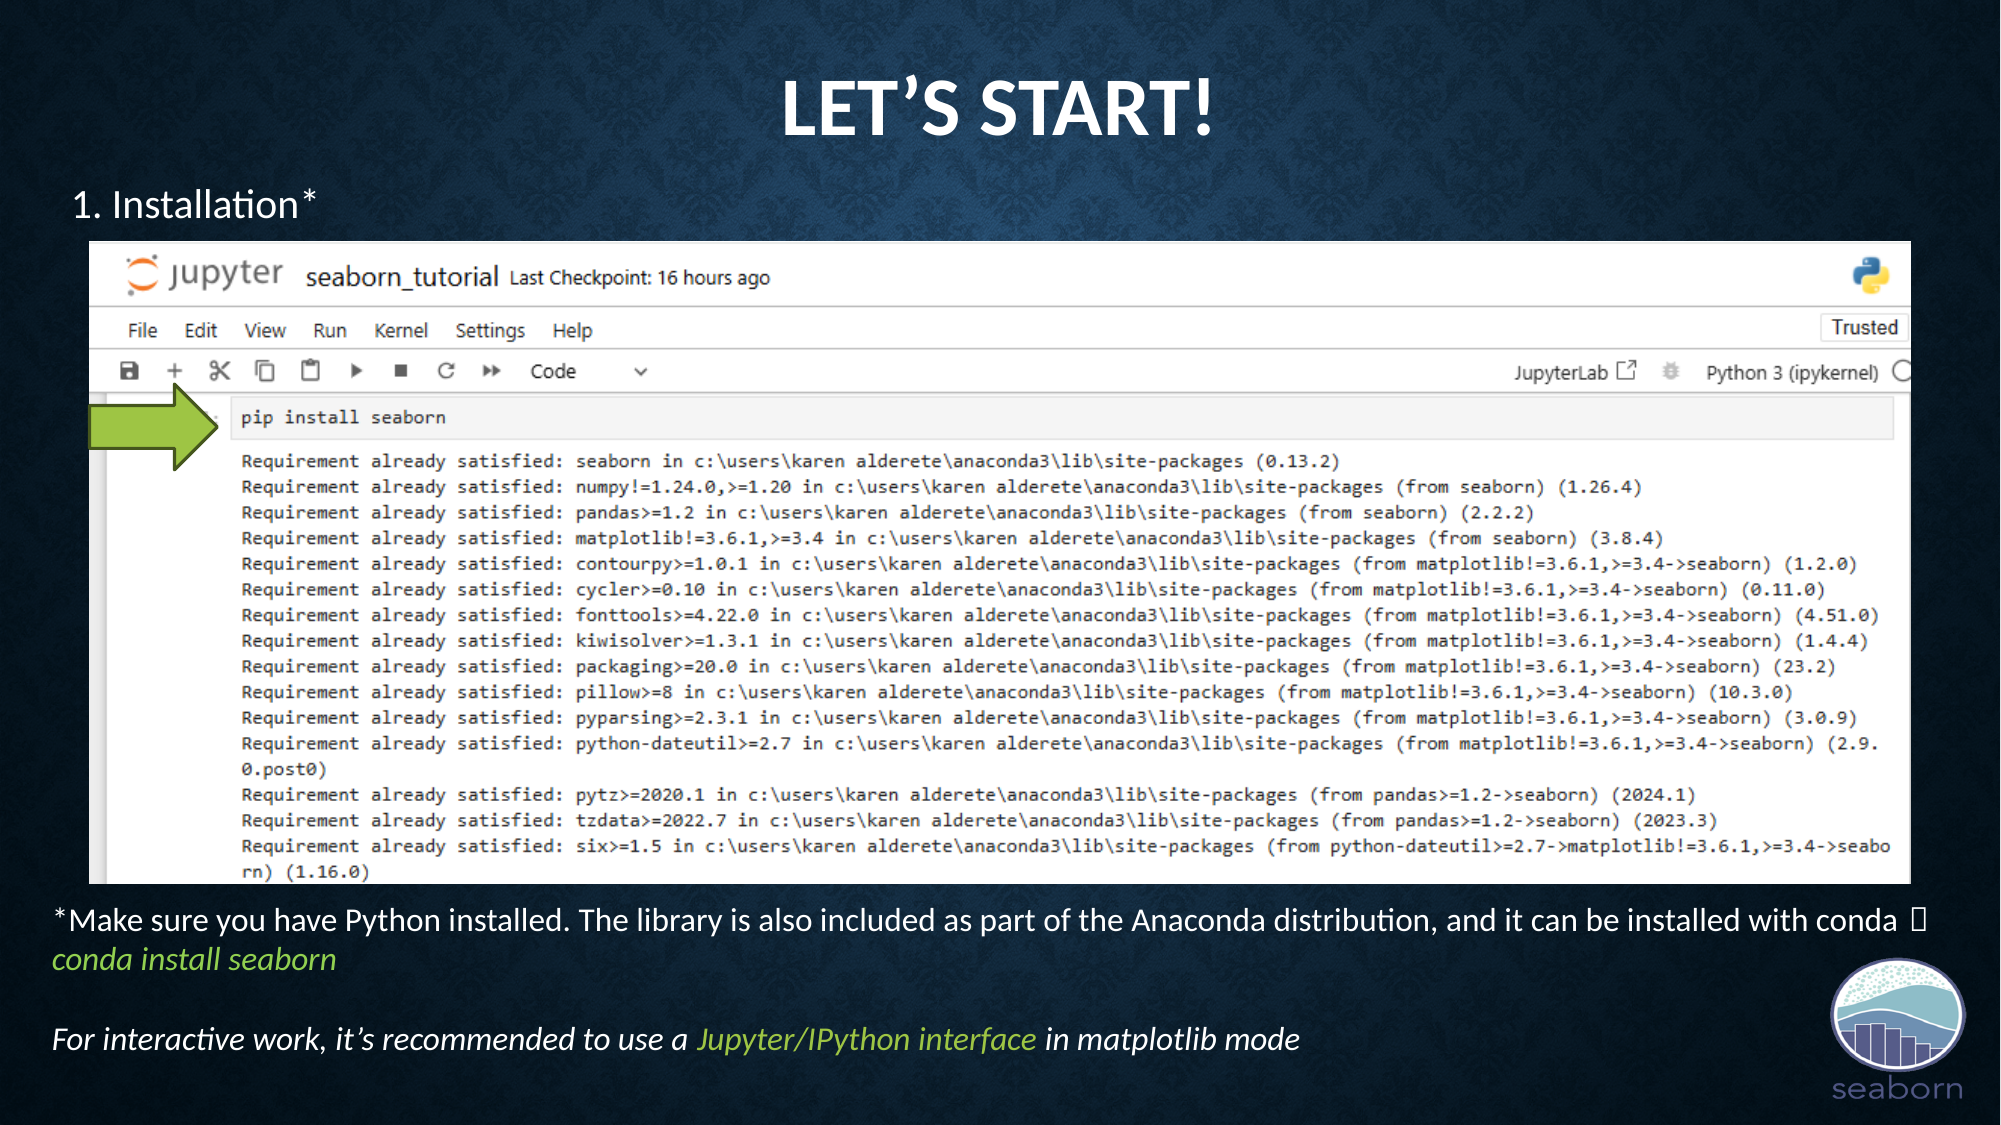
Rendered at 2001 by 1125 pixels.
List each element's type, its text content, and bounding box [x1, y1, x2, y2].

text_box *Make sure you have Python installed. The library is also included as part of the Anaconda distribution, and it can be installed with conda  conda install seaborn For interactive work, it’s recommended to use a Jupyter/IPython interface in matplotlib mode [37, 890, 1963, 1065]
text_box 1. Installation* [56, 169, 1483, 234]
picture [88, 240, 1911, 884]
text_box Let’s start! [150, 0, 1850, 218]
picture [1794, 952, 2000, 1125]
